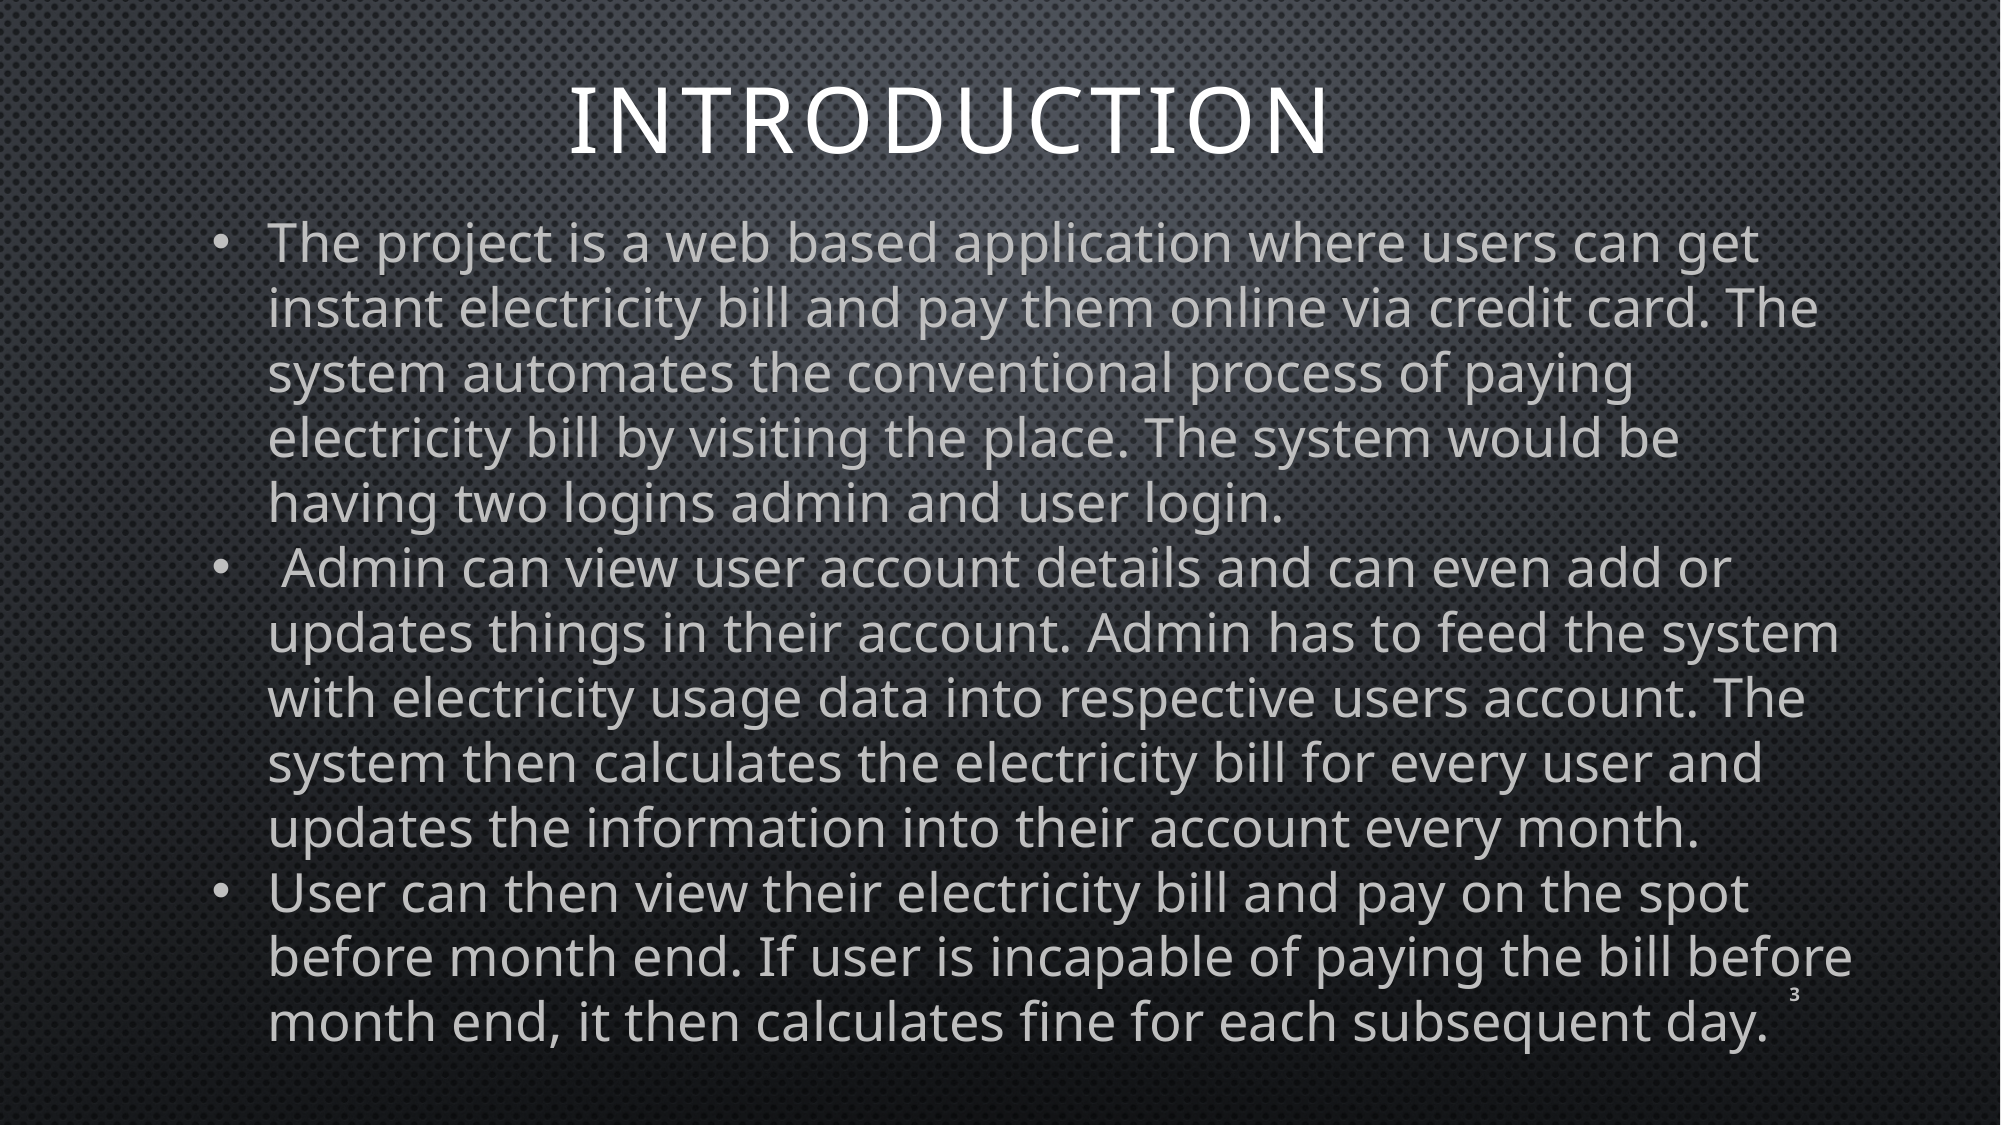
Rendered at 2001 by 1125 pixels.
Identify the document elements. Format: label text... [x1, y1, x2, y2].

title INTRODUCTION [102, 53, 1830, 180]
text_box The project is a web based application where users can get instant electricity bill and pay them online via credit card. The system automates the conventional process of paying electricity bill by visiting the place. The system would be having two logins admin and user login. Admin can view user account details and can even add or updates things in their account. Admin has to feed the system with electricity usage data into respective users account. The system then calculates the electricity bill for every user and updates the information into their account every month. User can then view their electricity bill and pay on the spot before month end. If user is incapable of paying the bill before month end, it then calculates fine for each subsequent day. [196, 200, 1871, 1061]
